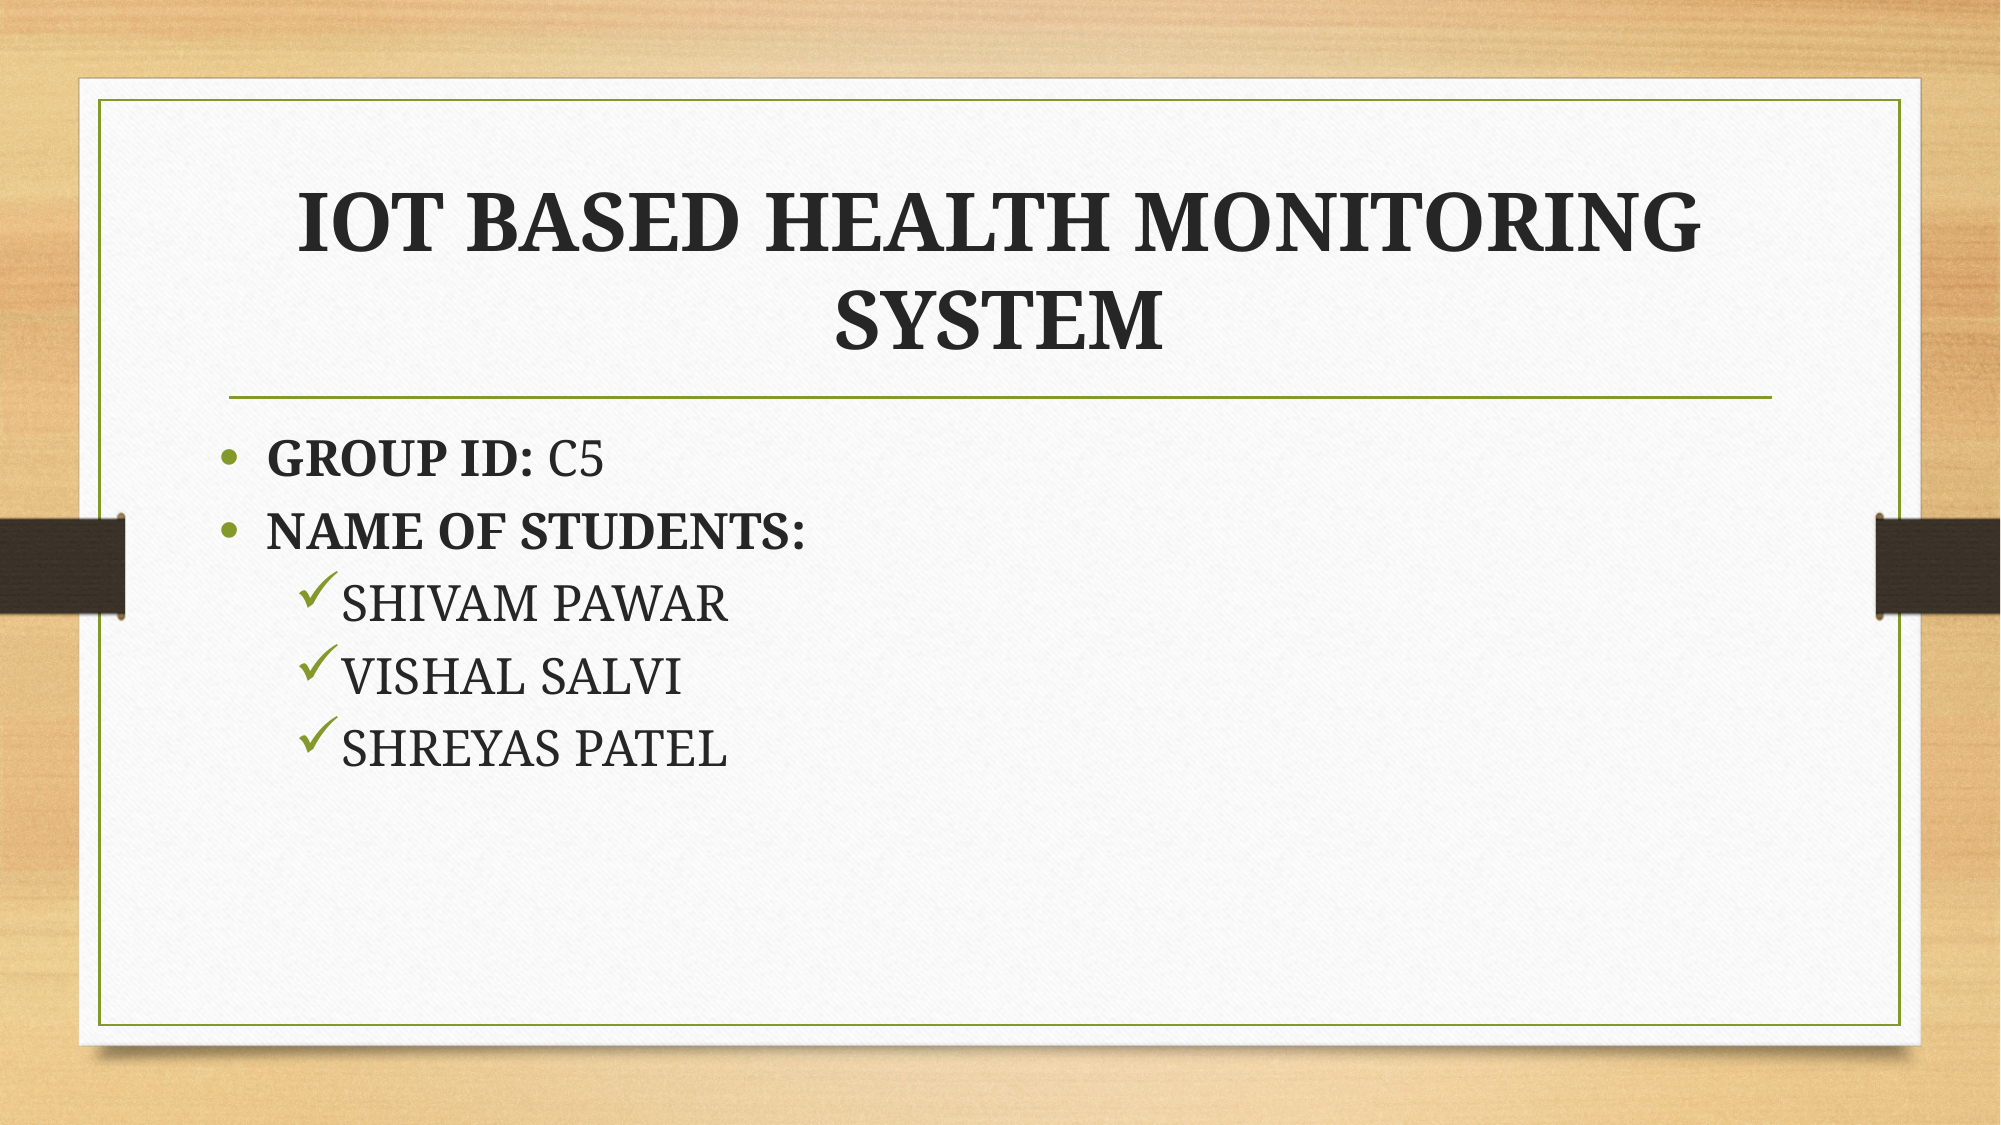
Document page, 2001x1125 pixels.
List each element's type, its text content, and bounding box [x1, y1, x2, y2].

title IOT BASED HEALTH MONITORING SYSTEM [211, 160, 1788, 376]
picture [0, 0, 2001, 1125]
list GROUP ID: C5 NAME OF STUDENTS: SHIVAM PAWAR VISHAL SALVI SHREYAS PATEL [211, 418, 1788, 965]
